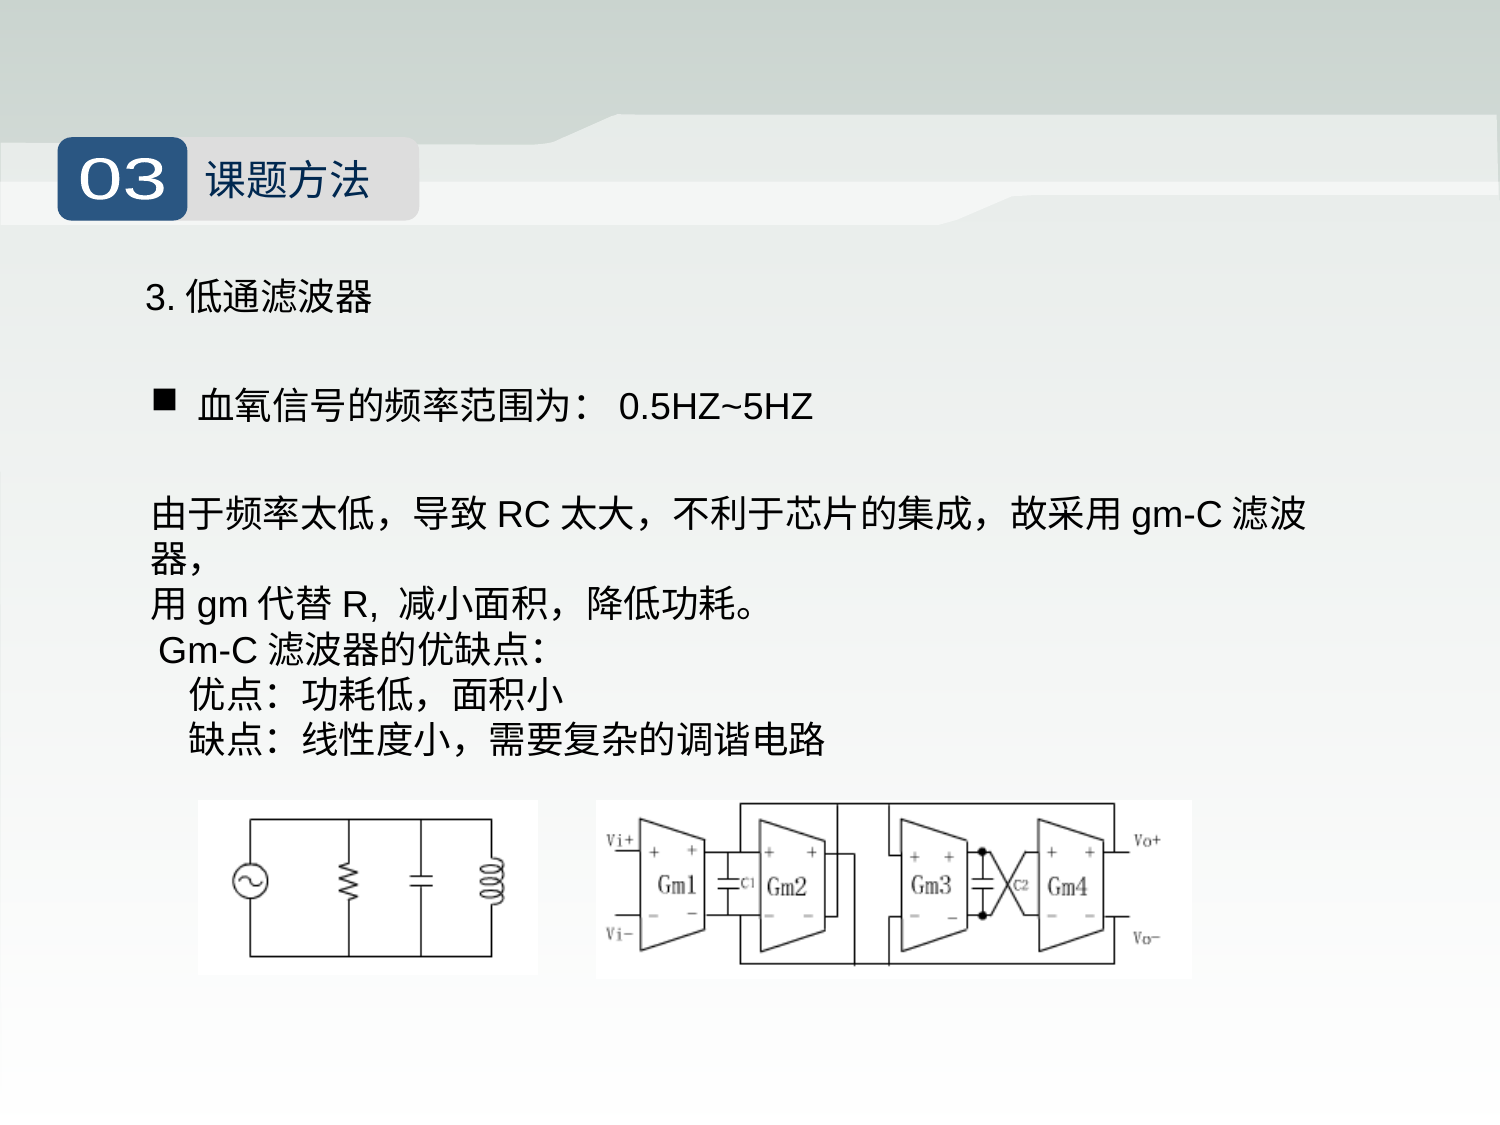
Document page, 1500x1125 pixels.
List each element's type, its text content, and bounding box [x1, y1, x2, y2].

text_box 血氧信号的频率范围为：0.5HZ~5HZ [135, 374, 916, 435]
picture [596, 800, 1192, 980]
text_box 3.低通滤波器 [130, 266, 521, 326]
text_box 由于频率太低，导致RC太大，不利于芯片的集成，故采用gm-C滤波器， 用gm代替R, 减小面积，降低功耗。 [135, 482, 1335, 633]
text_box 课题方法 [178, 137, 420, 221]
text_box Gm-C滤波器的优缺点： 优点：功耗低，面积小 缺点：线性度小，需要复杂的调谐电路 [122, 618, 1322, 769]
text_box [57, 137, 188, 221]
picture [198, 800, 538, 975]
